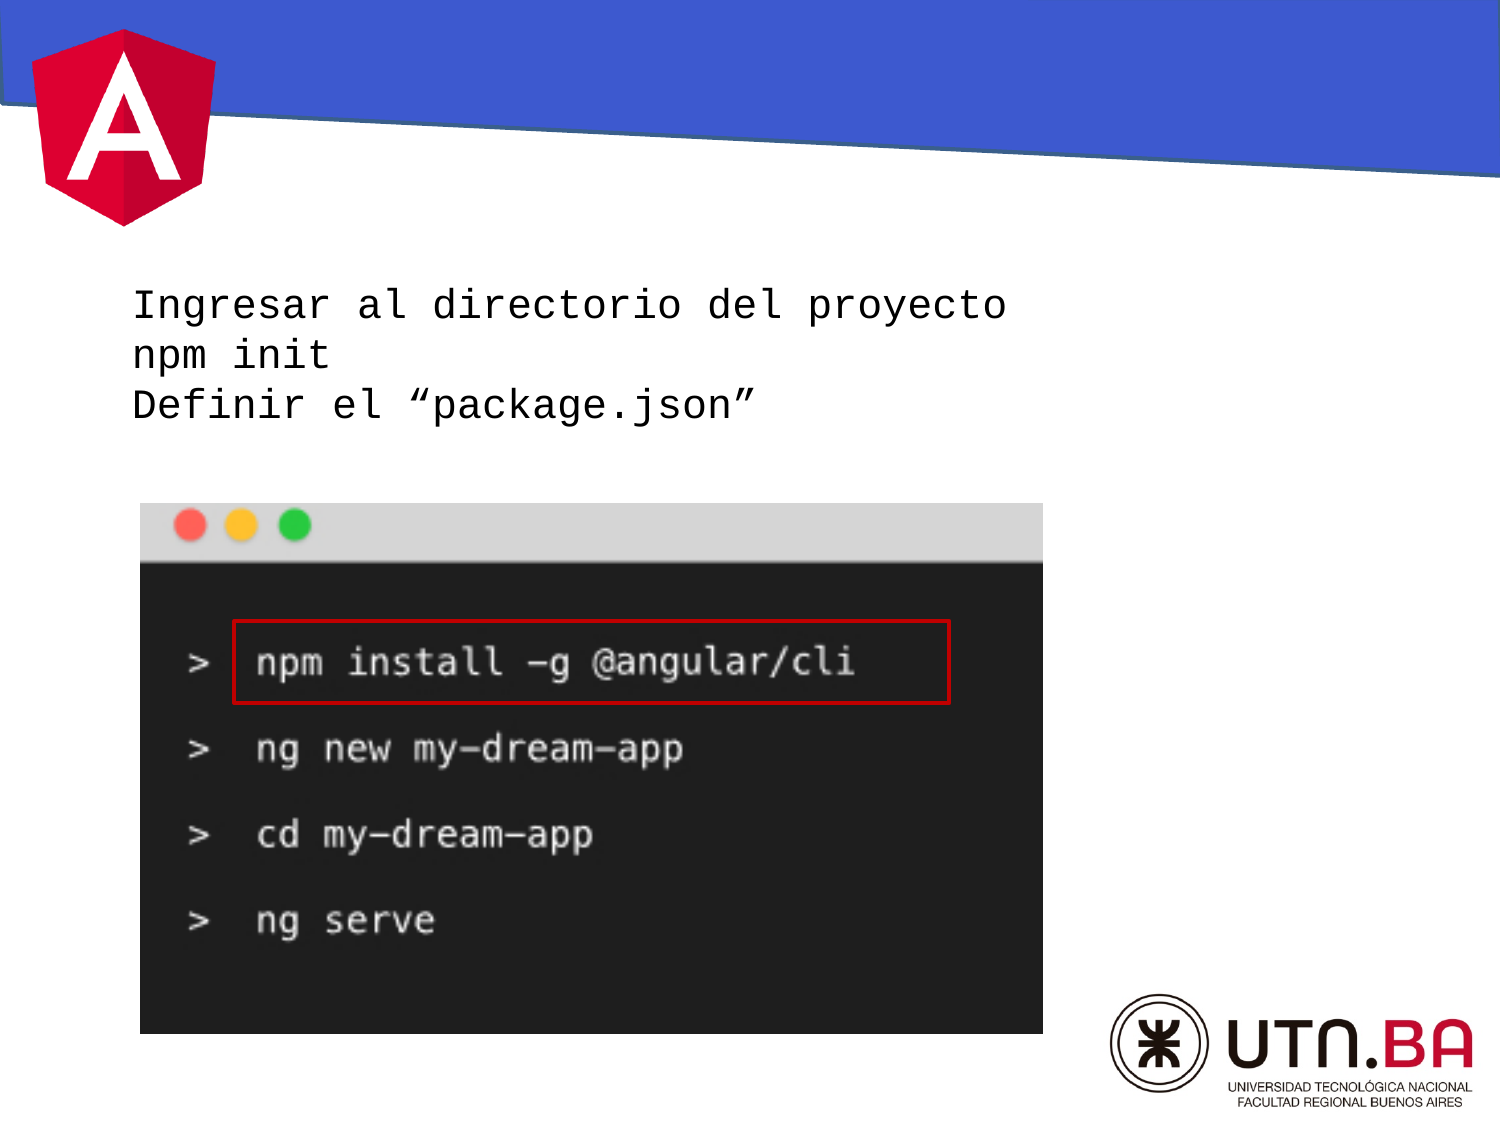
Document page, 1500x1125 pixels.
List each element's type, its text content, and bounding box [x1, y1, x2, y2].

picture [140, 503, 1044, 1034]
text_box Ingresar al directorio del proyecto npm init Definir el “package.json” [117, 269, 1289, 485]
picture [0, 0, 247, 247]
text_box [248, 0, 1500, 178]
picture [1089, 975, 1500, 1125]
